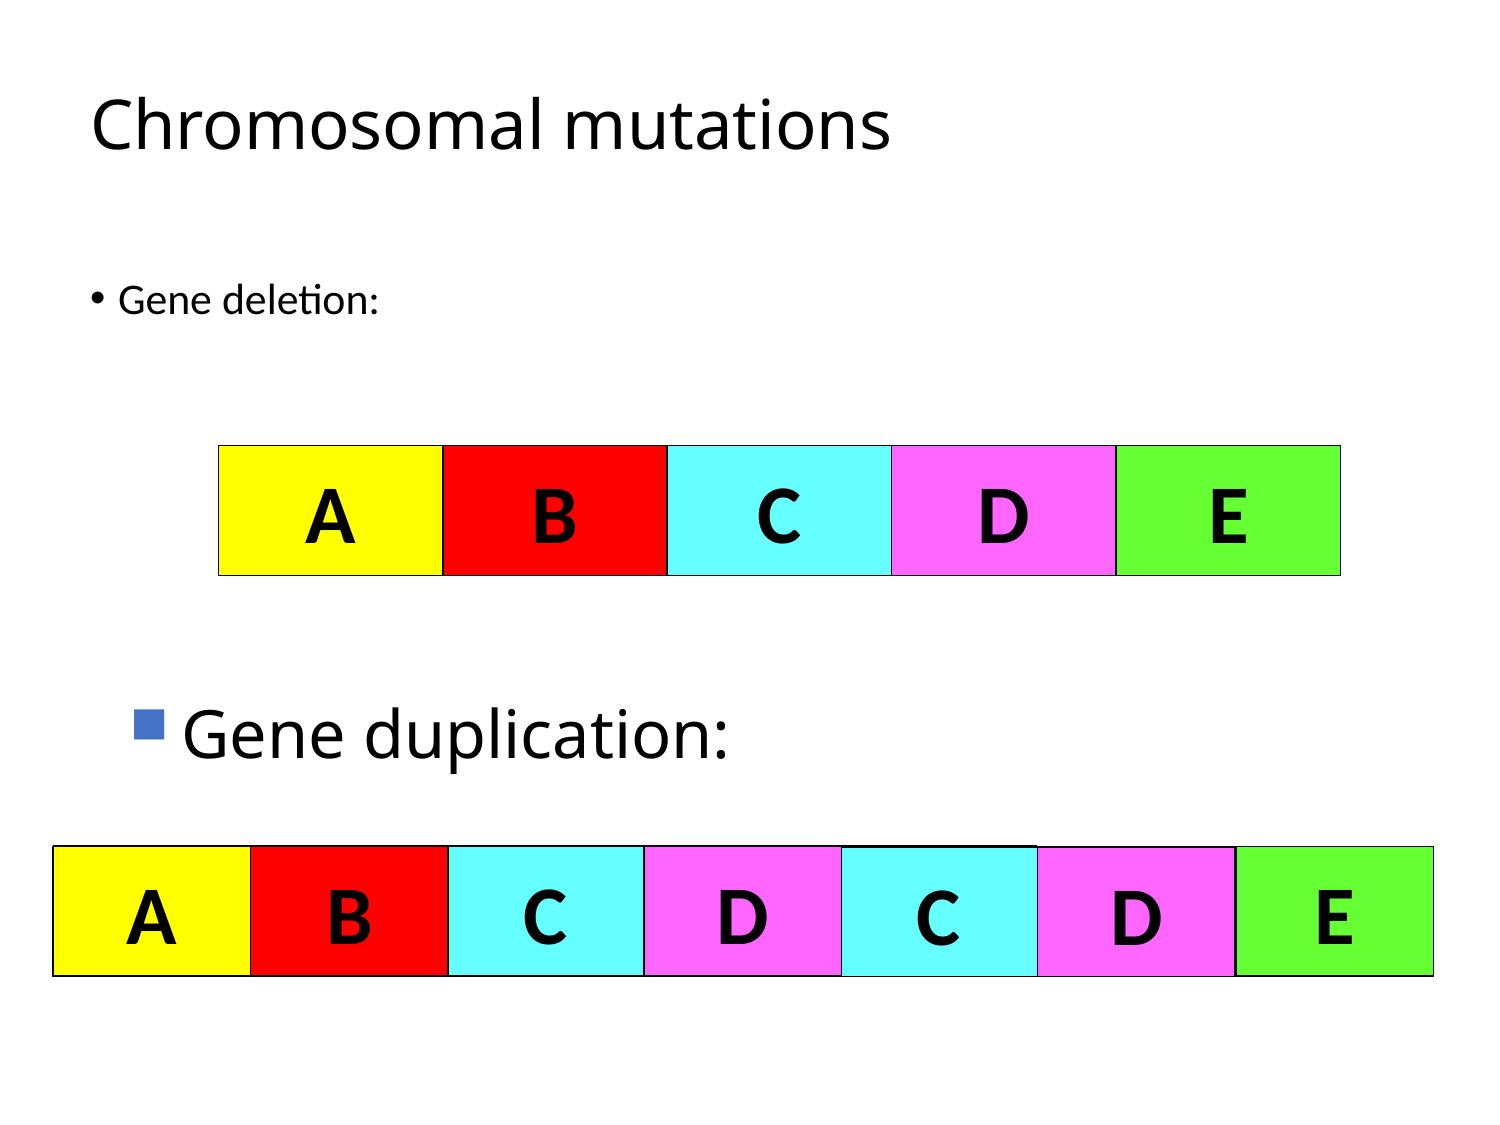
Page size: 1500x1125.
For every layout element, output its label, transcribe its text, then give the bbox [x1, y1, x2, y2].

text_box Gene duplication: [100, 676, 1451, 795]
text_box D [891, 445, 1116, 576]
text_box E [1116, 445, 1341, 576]
text_box C [668, 445, 891, 576]
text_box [53, 846, 1434, 977]
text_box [218, 445, 668, 576]
list Gene deletion: [75, 269, 1425, 387]
title Chromosomal mutations [75, 24, 1425, 231]
